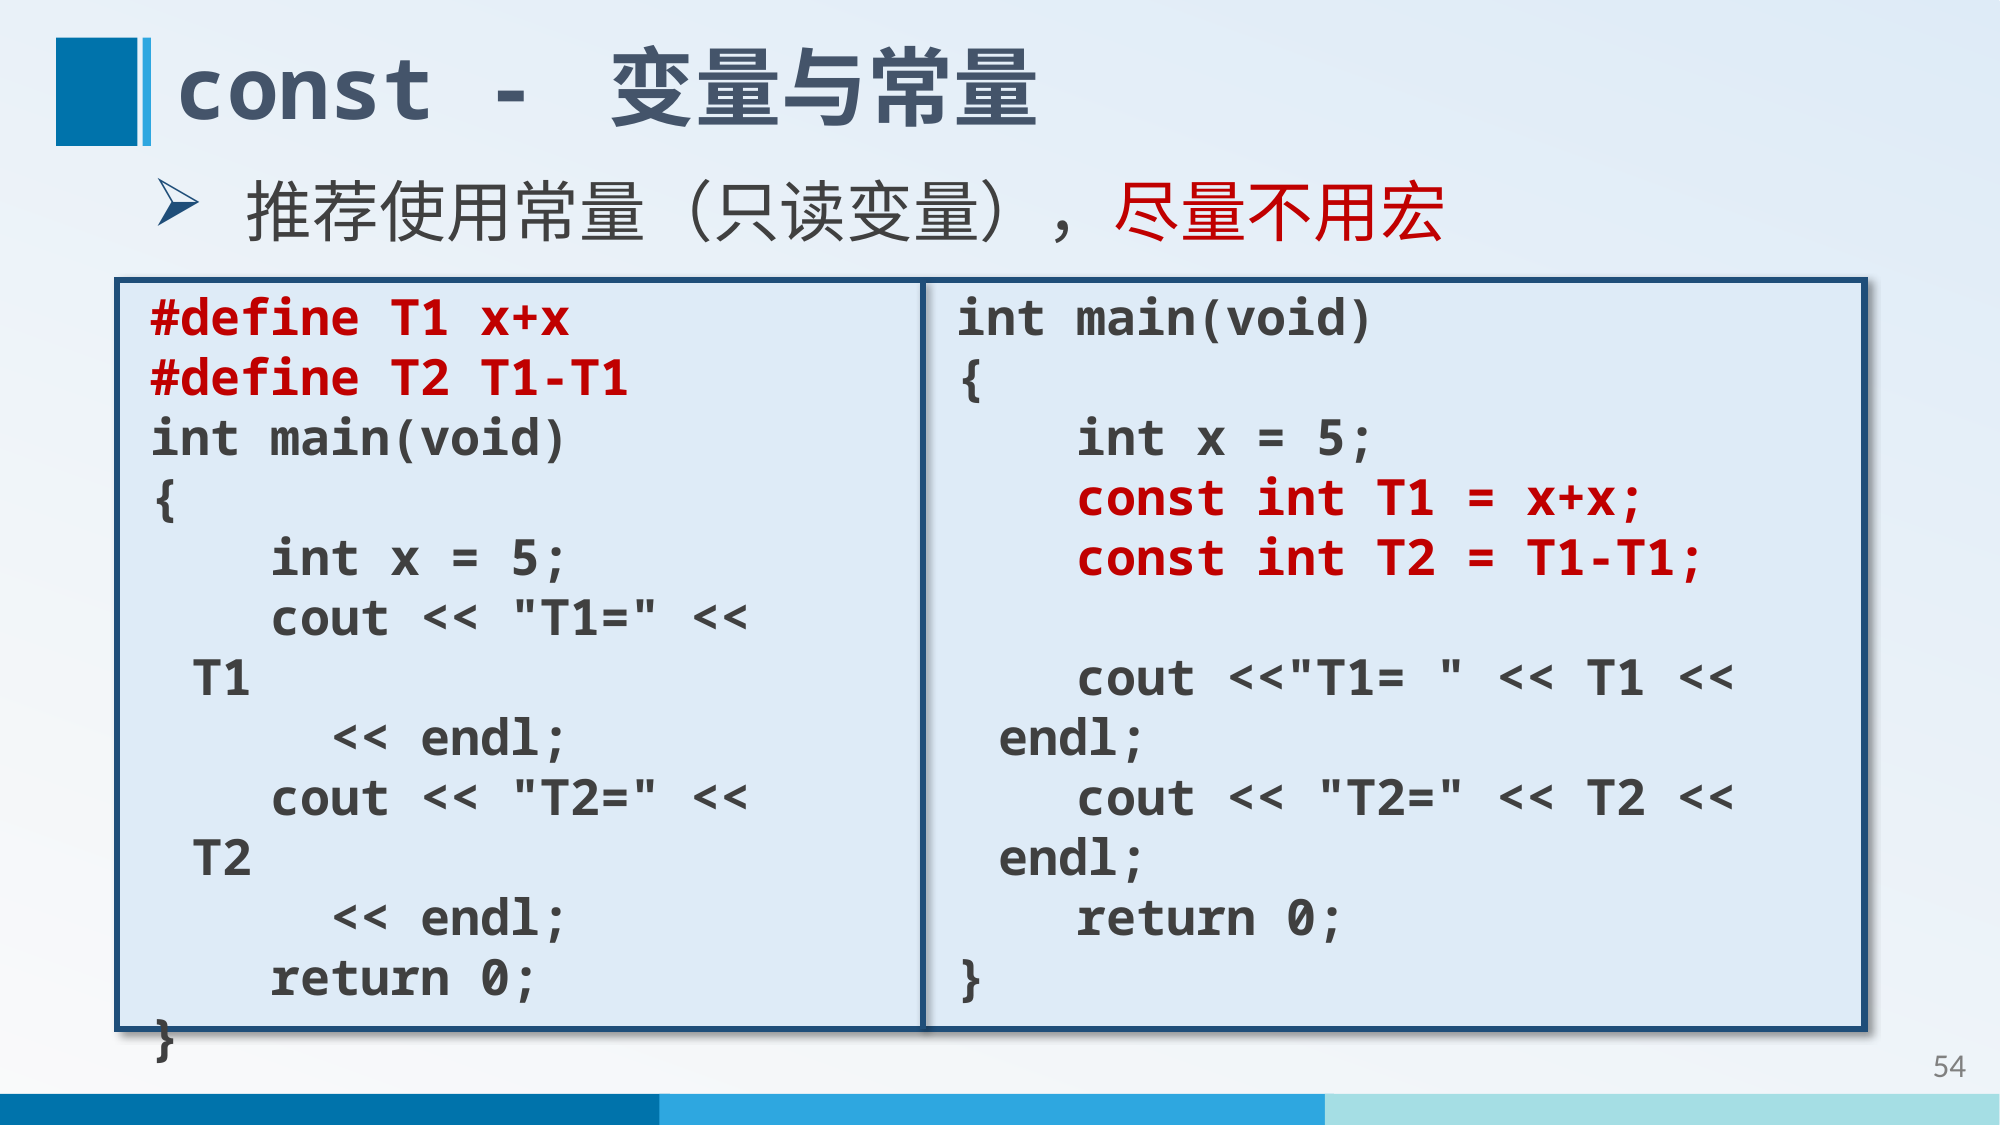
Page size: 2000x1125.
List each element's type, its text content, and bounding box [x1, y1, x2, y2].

text_box 推荐使用常量（只读变量），尽量不用宏 [62, 162, 1826, 258]
text_box [935, 279, 1866, 1030]
text_box int main(void) { int x = 5; const int T1 = x+x; const int T2 = T1-T1; cout <<"T1= " << T1 << endl; cout << "T2=" << T2 << endl; return 0; } [922, 277, 1865, 1011]
text_box #define T1 x+x #define T2 T1-T1 int main(void) { int x = 5; cout << "T1=" << T1 << endl; cout << "T2=" << T2 << endl; return 0; } [116, 277, 841, 1011]
title const - 变量与常量 [160, 37, 1791, 146]
text_box [116, 279, 922, 1030]
